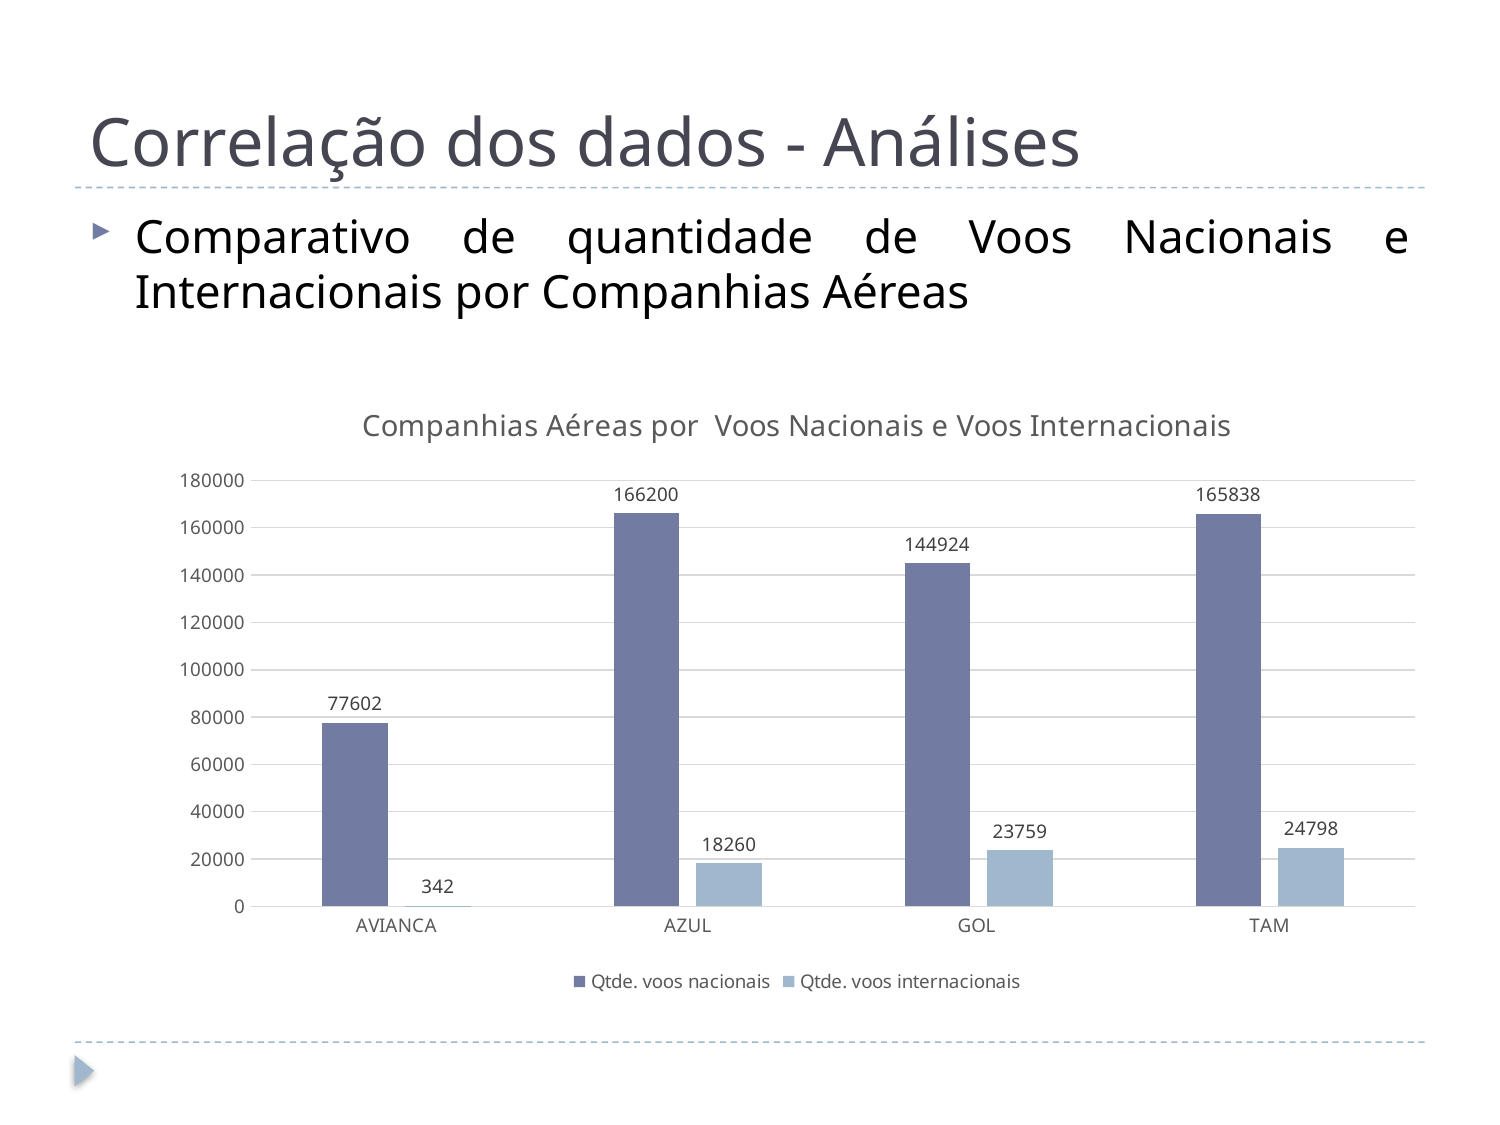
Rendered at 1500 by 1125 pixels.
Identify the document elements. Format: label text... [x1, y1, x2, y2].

chart [153, 375, 1442, 1002]
title Correlação dos dados - Análises [75, 37, 1425, 188]
list Comparativo de quantidade de Voos Nacionais e Internacionais por Companhias Aéreas [75, 200, 1425, 1010]
